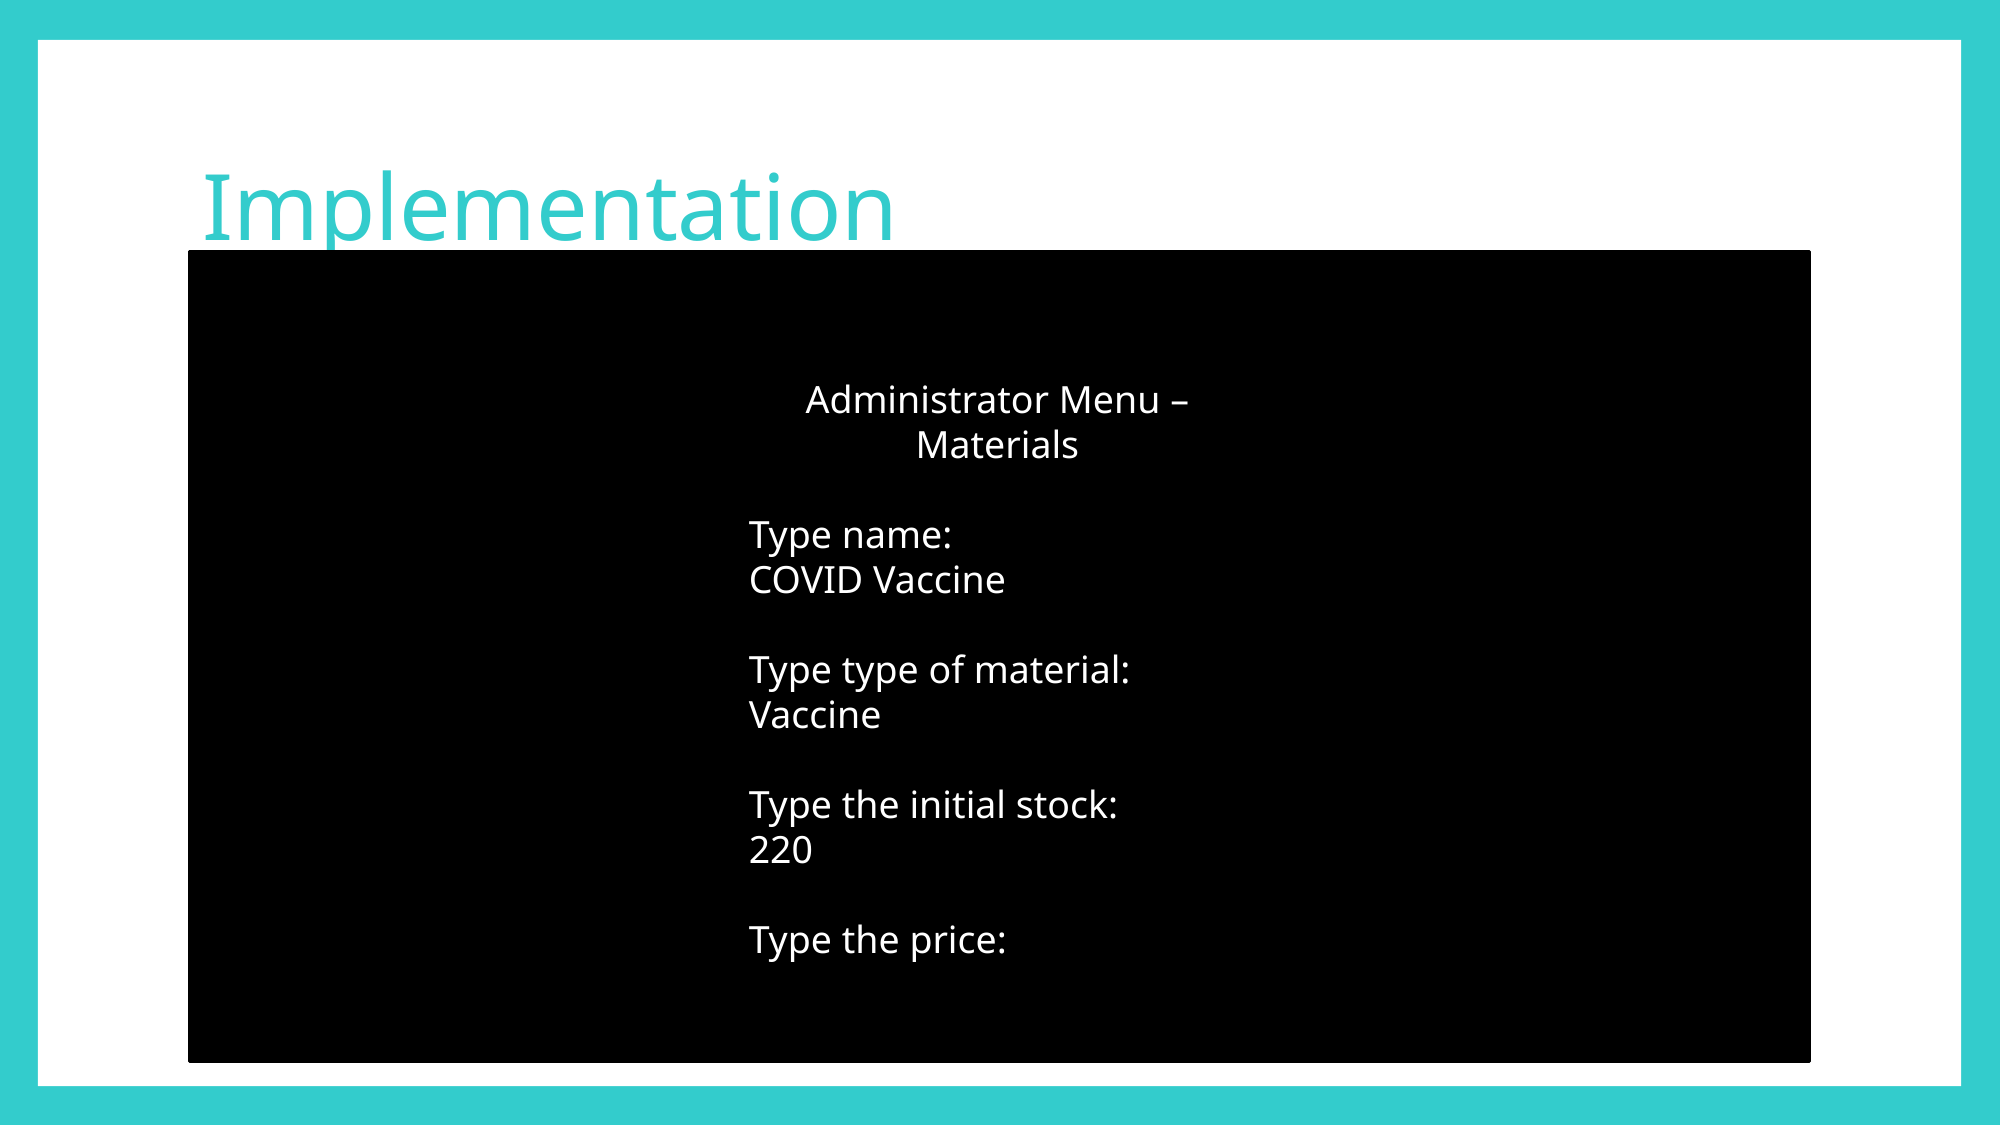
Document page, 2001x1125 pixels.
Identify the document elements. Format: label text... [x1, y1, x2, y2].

text_box [188, 250, 1811, 1063]
text_box Administrator Menu – Materials Type name: COVID Vaccine Type type of material: Vaccine Type the initial stock: 220 Type the price: [733, 368, 1262, 1059]
title Implementation [187, 99, 1808, 323]
